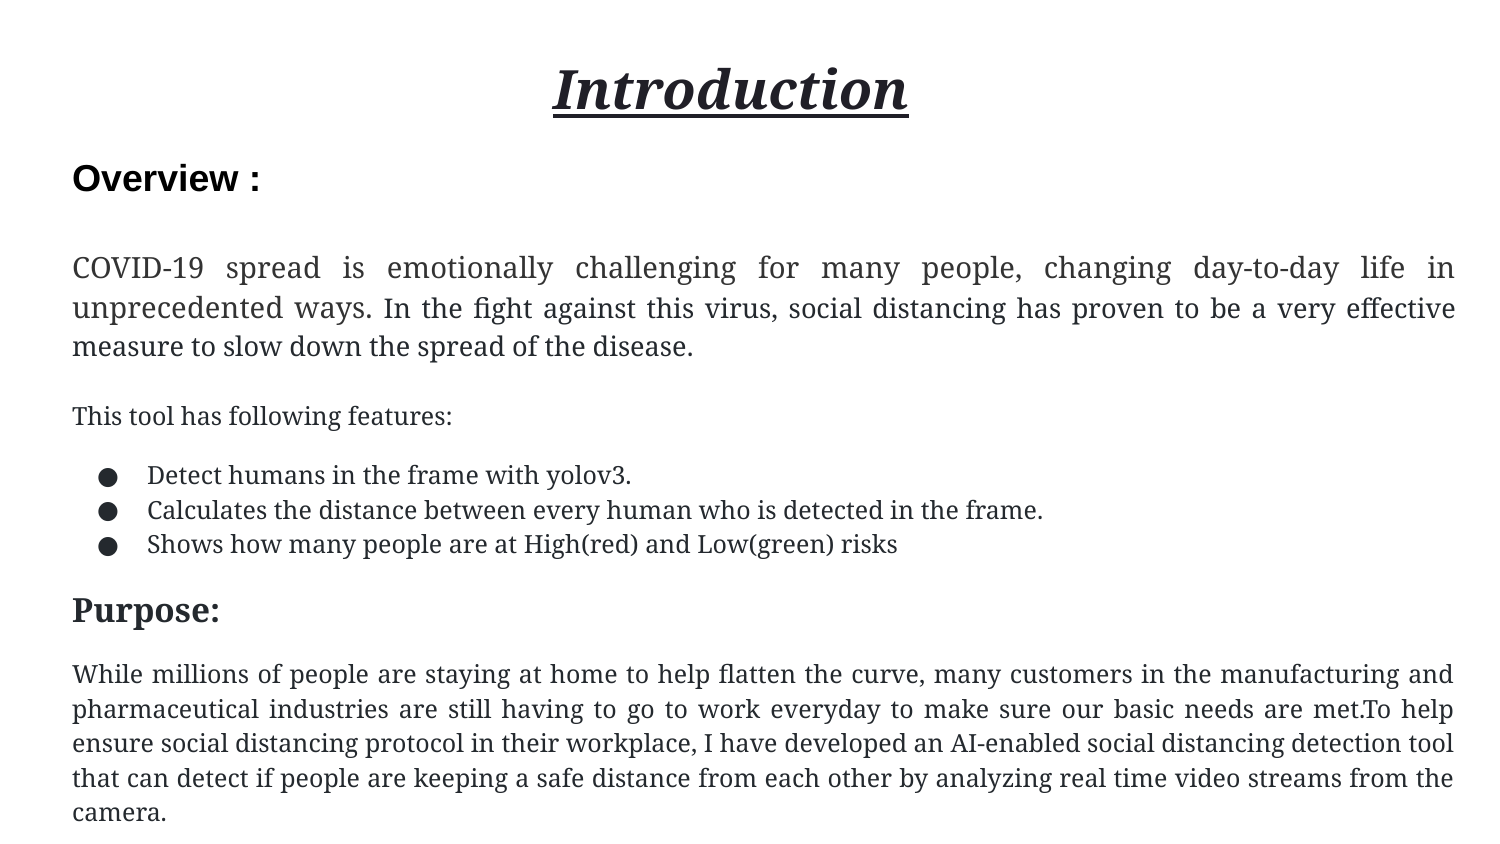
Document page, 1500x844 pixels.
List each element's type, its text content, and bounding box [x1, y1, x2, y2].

text_box Overview : COVID-19 spread is emotionally challenging for many people, changing day-to-day life in unprecedented ways. In the fight against this virus, social distancing has proven to be a very effective measure to slow down the spread of the disease. This tool has following features: Detect humans in the frame with yolov3. Calculates the distance between every human who is detected in the frame. Shows how many people are at High(red) and Low(green) risks Purpose: While millions of people are staying at home to help flatten the curve, many customers in the manufacturing and pharmaceutical industries are still having to go to work everyday to make sure our basic needs are met.To help ensure social distancing protocol in their workplace, I have developed an AI-enabled social distancing detection tool that can detect if people are keeping a safe distance from each other by analyzing real time video streams from the camera. [57, 138, 1472, 824]
text_box Introduction [93, 40, 1370, 138]
